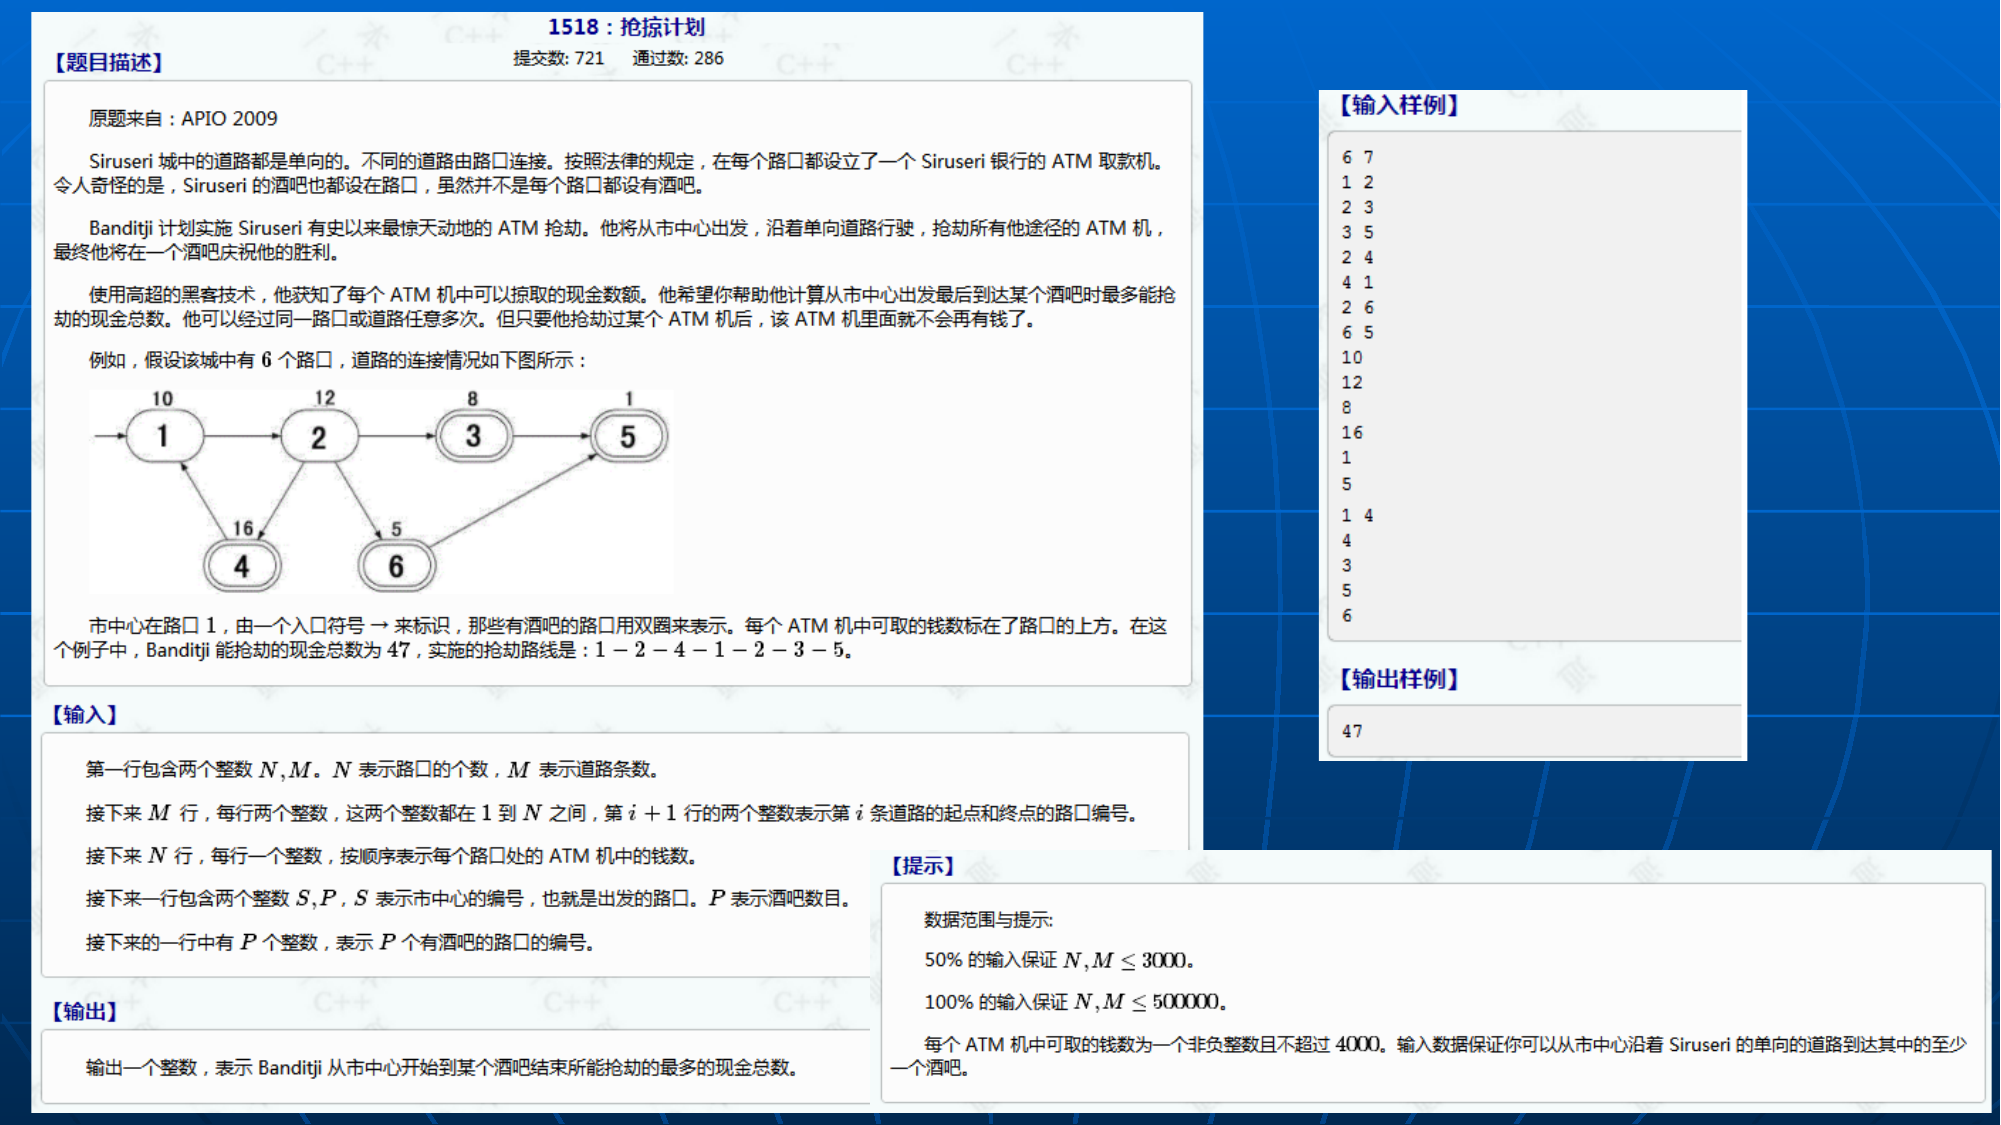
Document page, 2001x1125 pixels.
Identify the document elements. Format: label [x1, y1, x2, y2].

text_box [1318, 89, 1748, 762]
text_box [31, 12, 1204, 1113]
text_box [869, 850, 1992, 1113]
